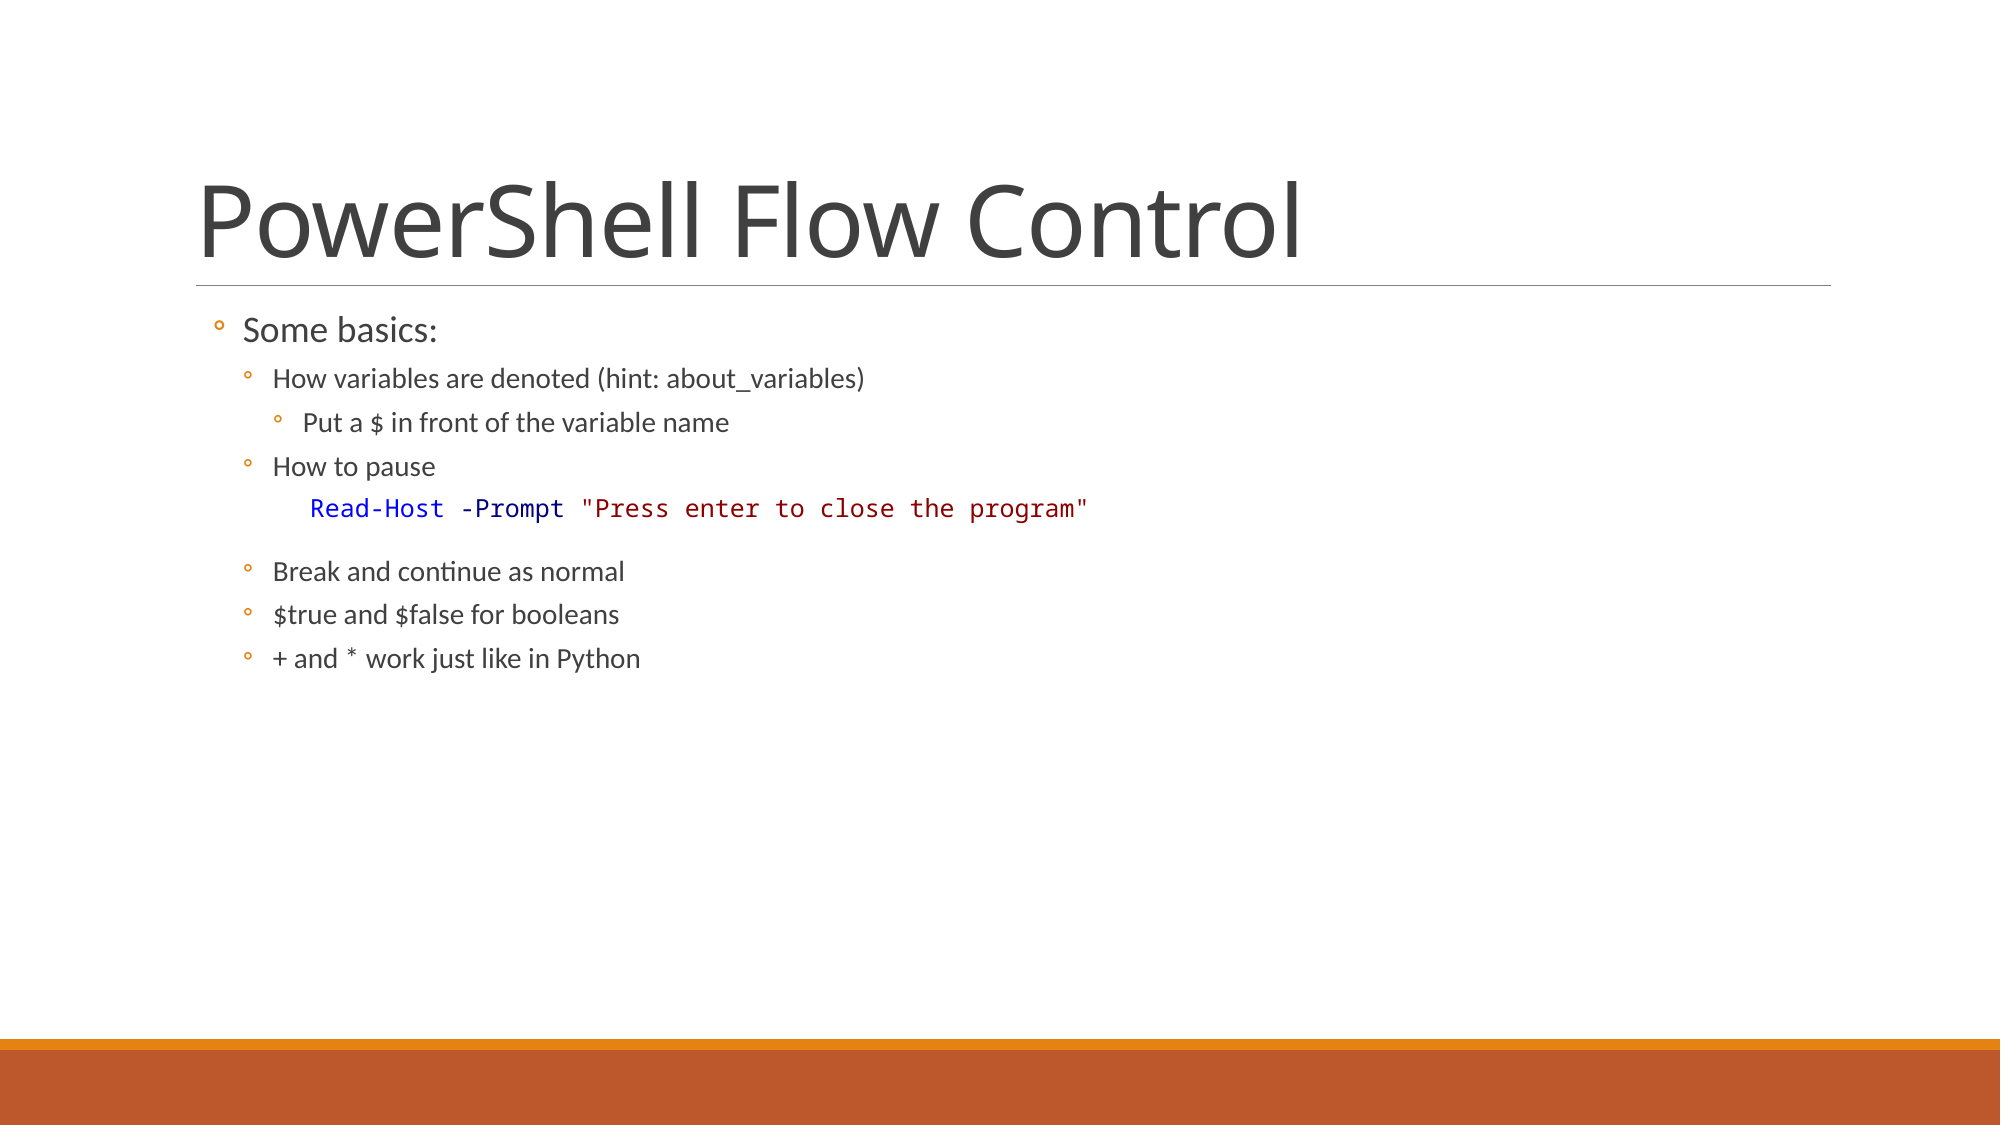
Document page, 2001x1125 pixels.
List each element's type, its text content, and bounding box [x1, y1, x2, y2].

text_box Read-Host -Prompt "Press enter to close the program" [289, 484, 1212, 530]
title PowerShell Flow Control [180, 47, 1830, 285]
list Some basics: How variables are denoted (hint: about_variables) Put a $ in front of the variable name How to pause Break and continue as normal $true and $false for booleans + and * work just like in Python [180, 302, 1830, 963]
